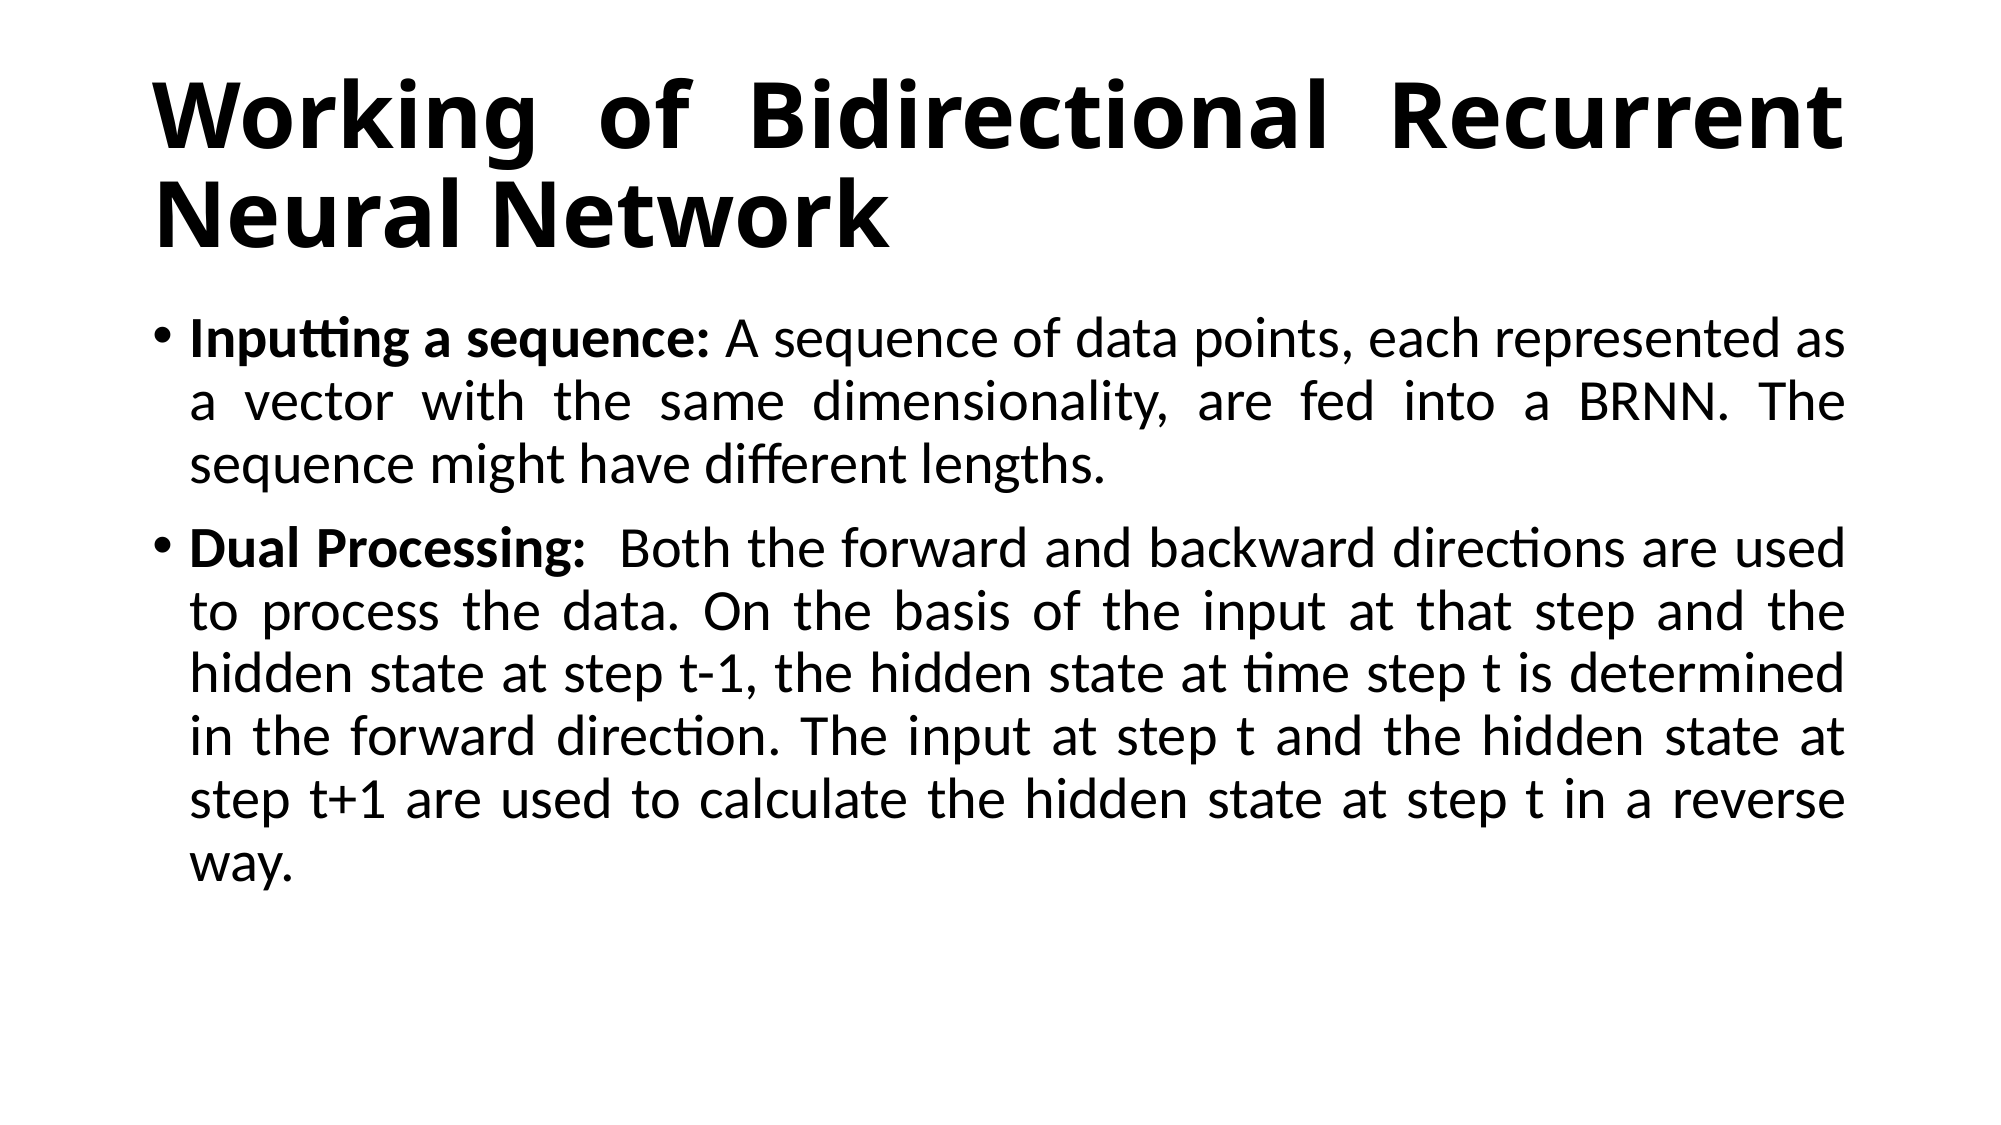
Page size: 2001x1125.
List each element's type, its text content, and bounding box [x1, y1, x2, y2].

list Inputting a sequence: A sequence of data points, each represented as a vector with the same dimensionality, are fed into a BRNN. The sequence might have different lengths. Dual Processing: Both the forward and backward directions are used to process the data. On the basis of the input at that step and the hidden state at step t-1, the hidden state at time step t is determined in the forward direction. The input at step t and the hidden state at step t+1 are used to calculate the hidden state at step t in a reverse way. [137, 299, 1863, 1014]
title Working of Bidirectional Recurrent Neural Network [137, 59, 1863, 278]
